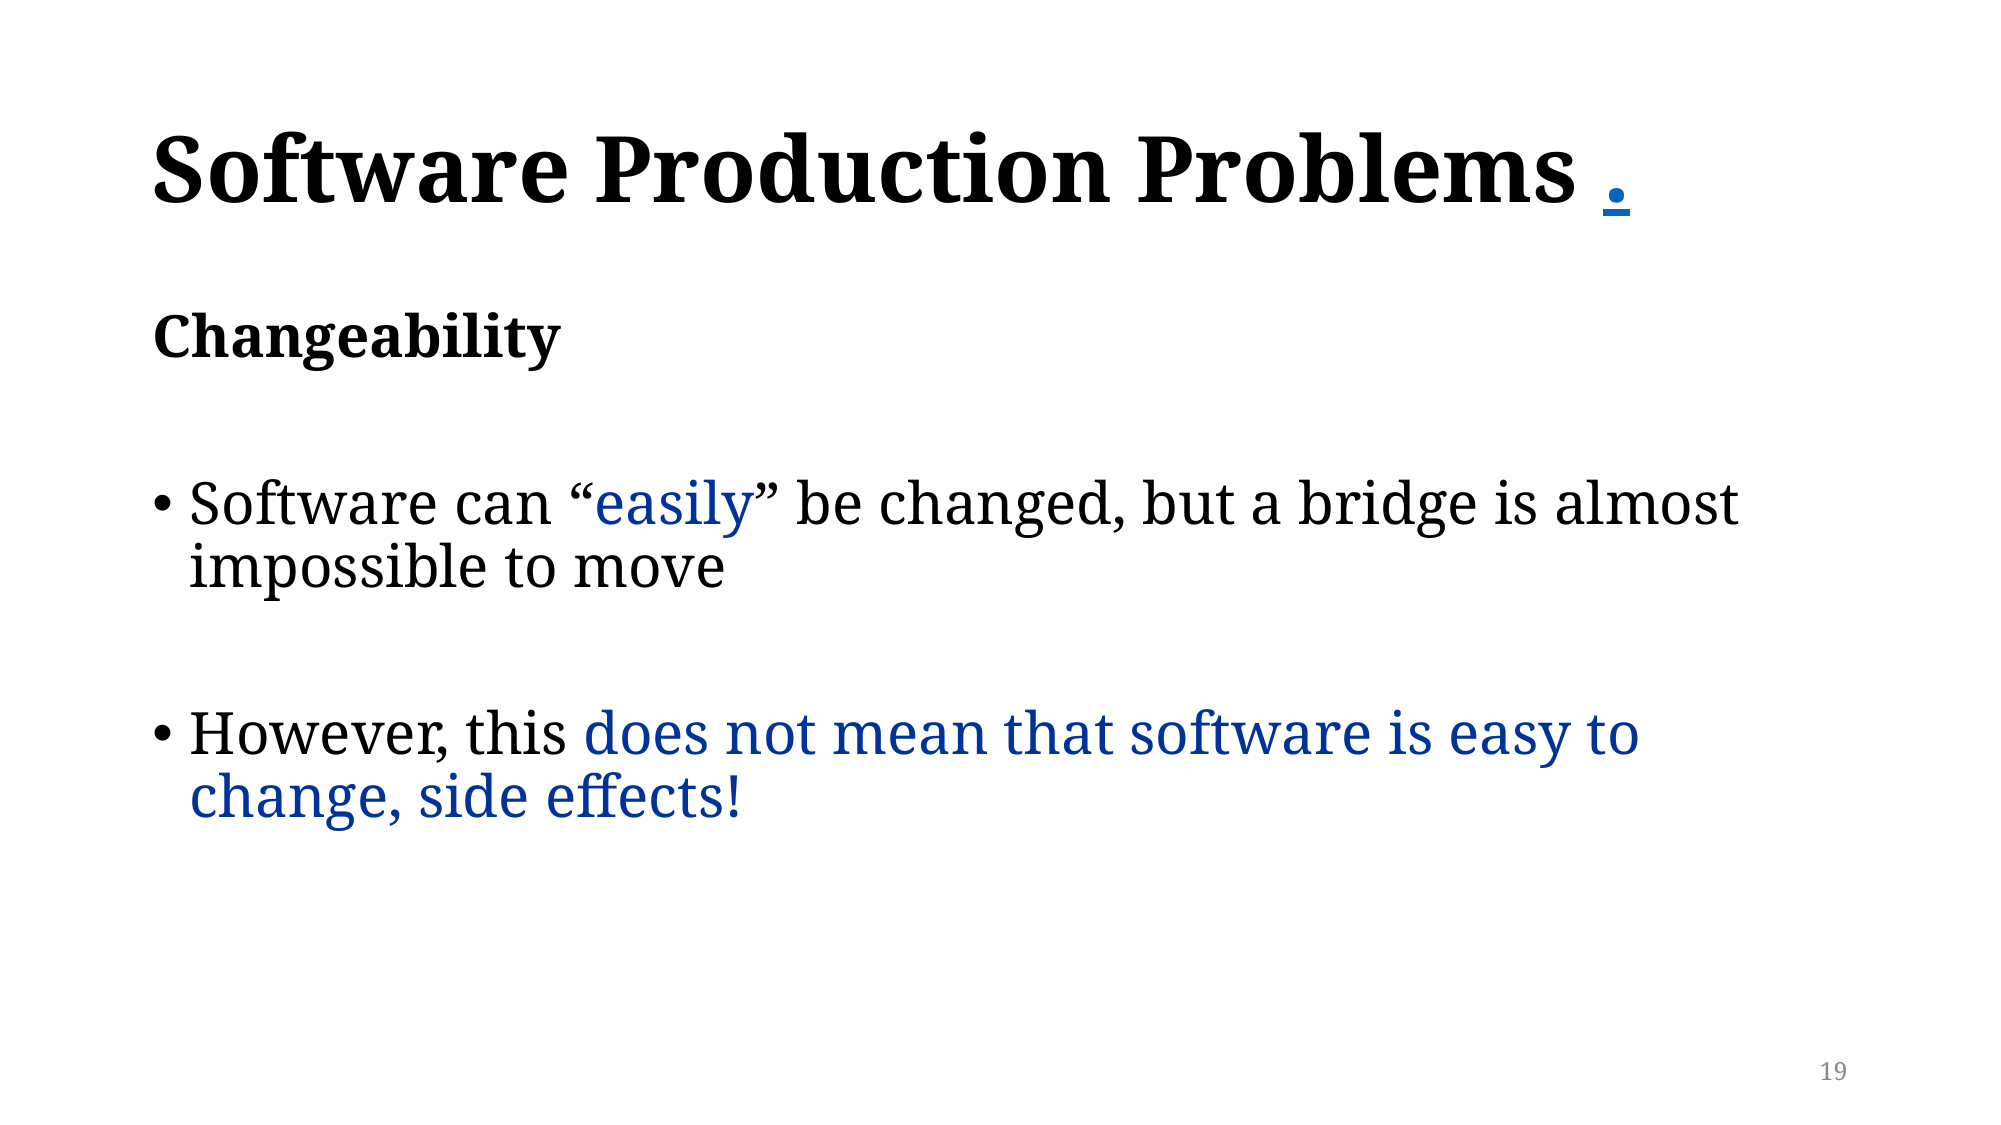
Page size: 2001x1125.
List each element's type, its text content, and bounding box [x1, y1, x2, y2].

title Software Production Problems . [137, 59, 1863, 278]
list Changeability Software can “easily” be changed, but a bridge is almost impossible to move However, this does not mean that software is easy to change, side effects! [137, 299, 1863, 1014]
slide_number 19 [1412, 1042, 1863, 1103]
